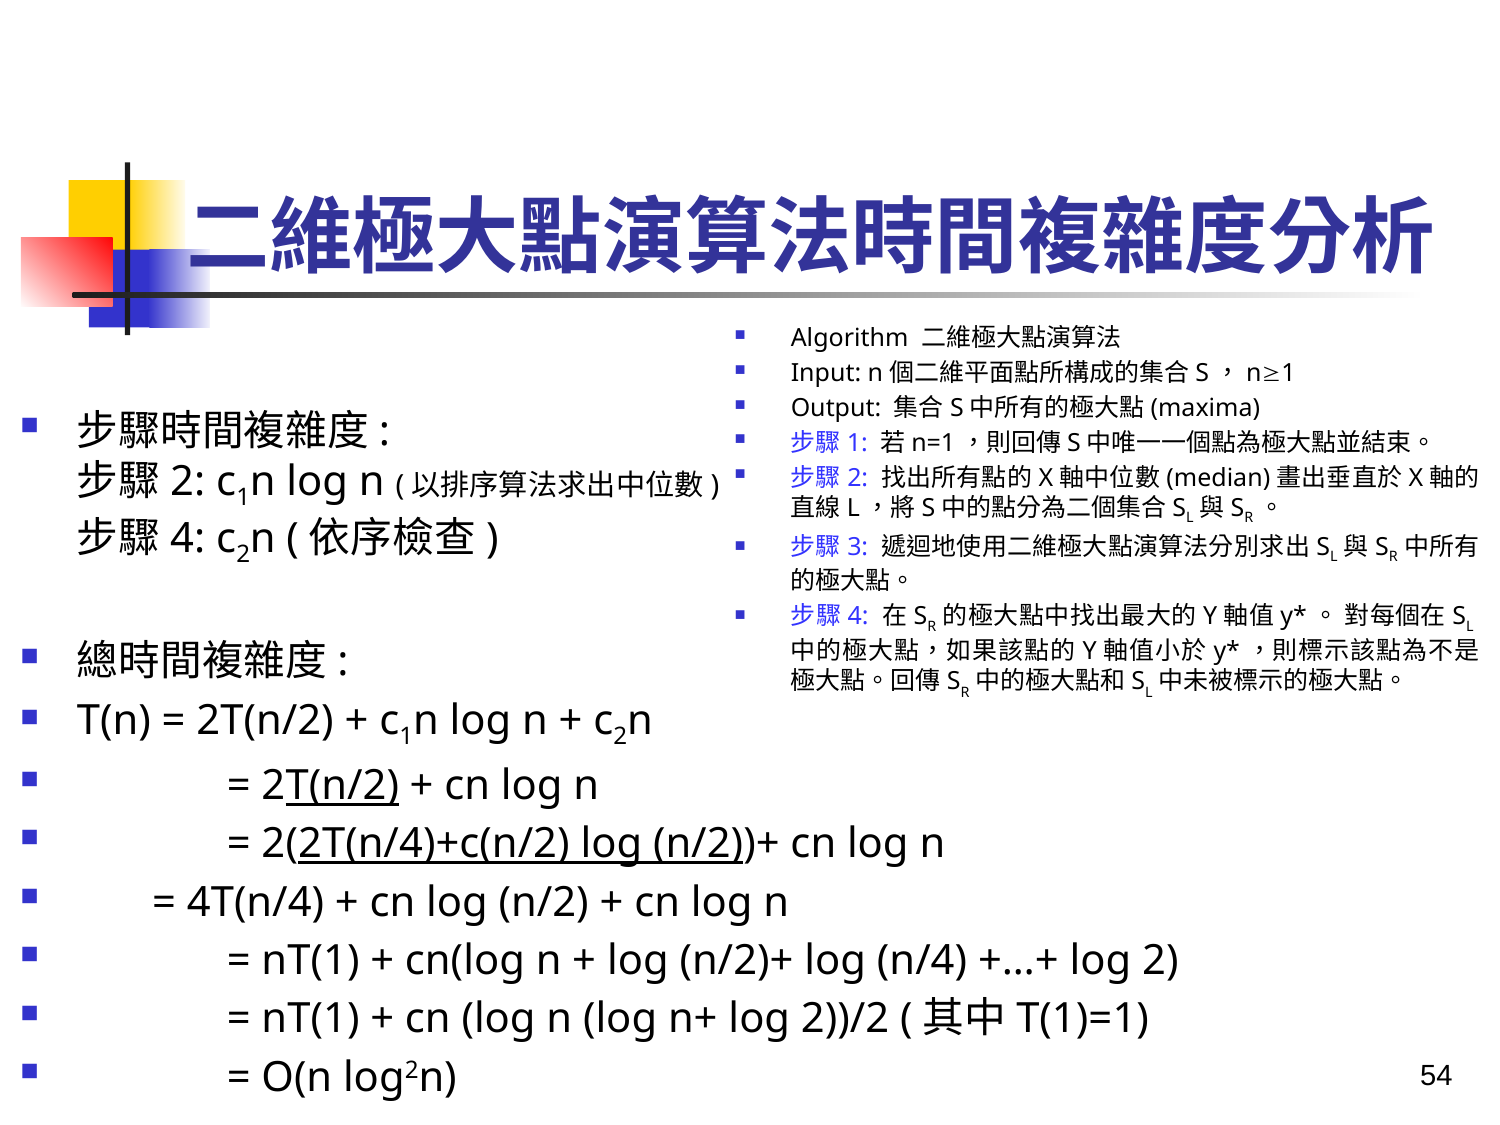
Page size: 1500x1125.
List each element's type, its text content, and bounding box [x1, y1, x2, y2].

text_box Algorithm 二維極大點演算法 Input: n個二維平面點所構成的集合S，n1 Output: 集合S中所有的極大點(maxima) 步驟1: 若n=1，則回傳S中唯一一個點為極大點並結束。 步驟2: 找出所有點的X軸中位數(median)畫出垂直於X軸的直線L，將S中的點分為二個集合SL與SR。 步驟3: 遞迴地使用二維極大點演算法分別求出SL與SR中所有的極大點。 步驟4: 在SR的極大點中找出最大的Y軸值y*。 對每個在SL中的極大點，如果該點的Y軸值小於y*，則標示該點為不是極大點。回傳SR中的極大點和SL中未被標示的極大點。 [719, 314, 1495, 717]
text_box 步驟時間複雜度: 步驟2: c1n log n (以排序算法求出中位數) 步驟4: c2n (依序檢查) 總時間複雜度: T(n) = 2T(n/2) + c1n log n + c2n = 2T(n/2) + cn log n = 2(2T(n/4)+c(n/2) log (n/2))+ cn log n = 4T(n/4) + cn log (n/2) + cn log n = nT(1) + cn(log n + log (n/2)+ log (n/4) +…+ log 2) = nT(1) + cn (log n (log n+ log 2))/2 (其中T(1)=1) = O(n log2n) [5, 337, 1434, 1013]
title 二維極大點演算法時間複雜度分析 [171, 101, 1500, 291]
slide_number 54 [1154, 1023, 1468, 1100]
